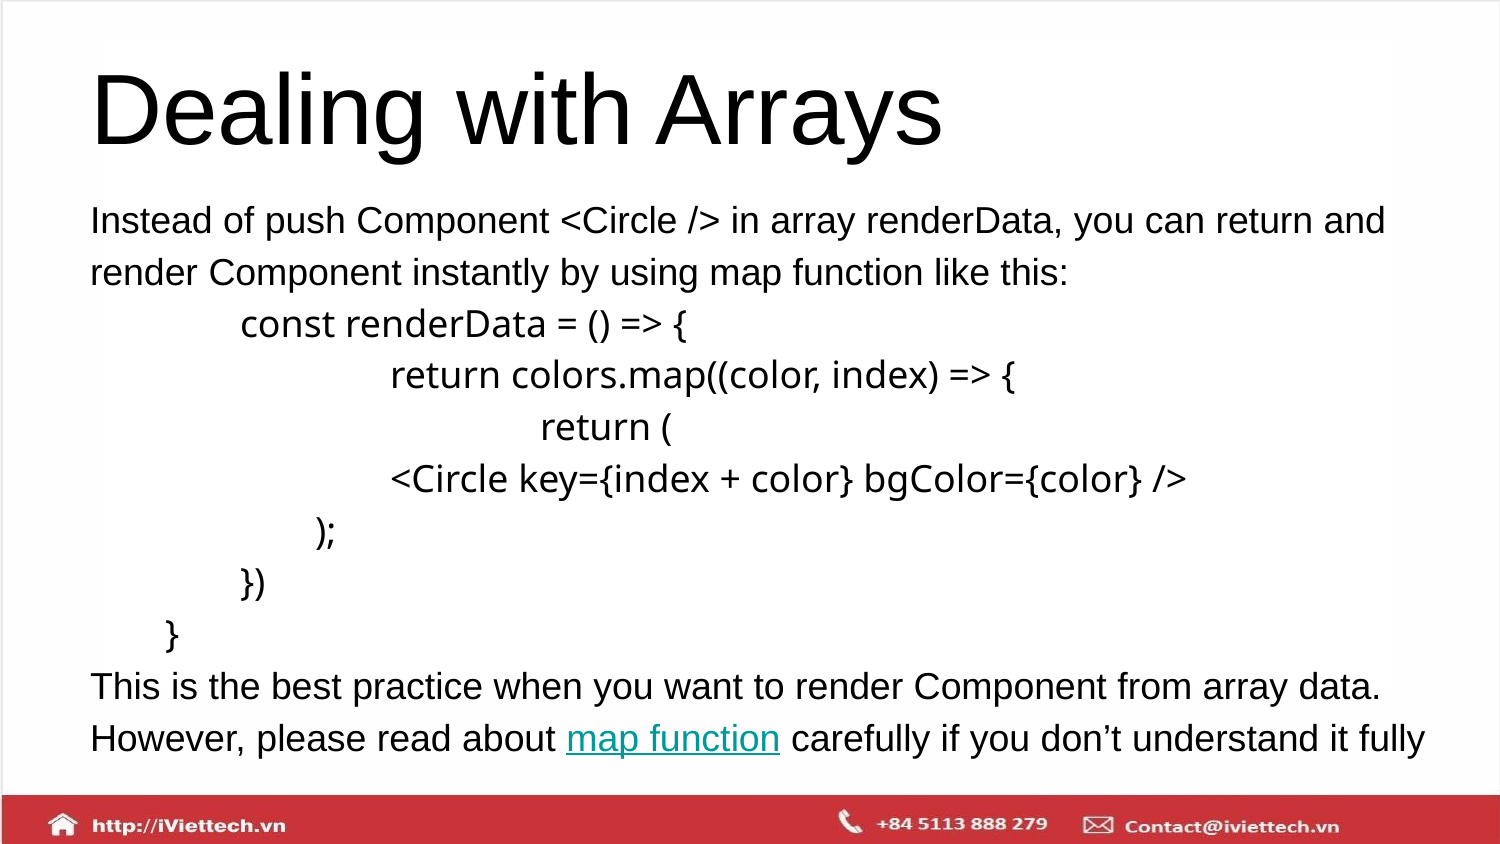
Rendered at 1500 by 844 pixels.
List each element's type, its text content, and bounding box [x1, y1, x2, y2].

list Instead of push Component <Circle /> in array renderData, you can return and render Component instantly by using map function like this: const renderData = () => { return colors.map((color, index) => { return ( <Circle key={index + color} bgColor={color} /> ); }) } This is the best practice when you want to render Component from array data. However, please read about map function carefully if you don’t understand it fully [75, 174, 1483, 776]
picture [0, 0, 1500, 844]
title Dealing with Arrays [75, 33, 1425, 174]
